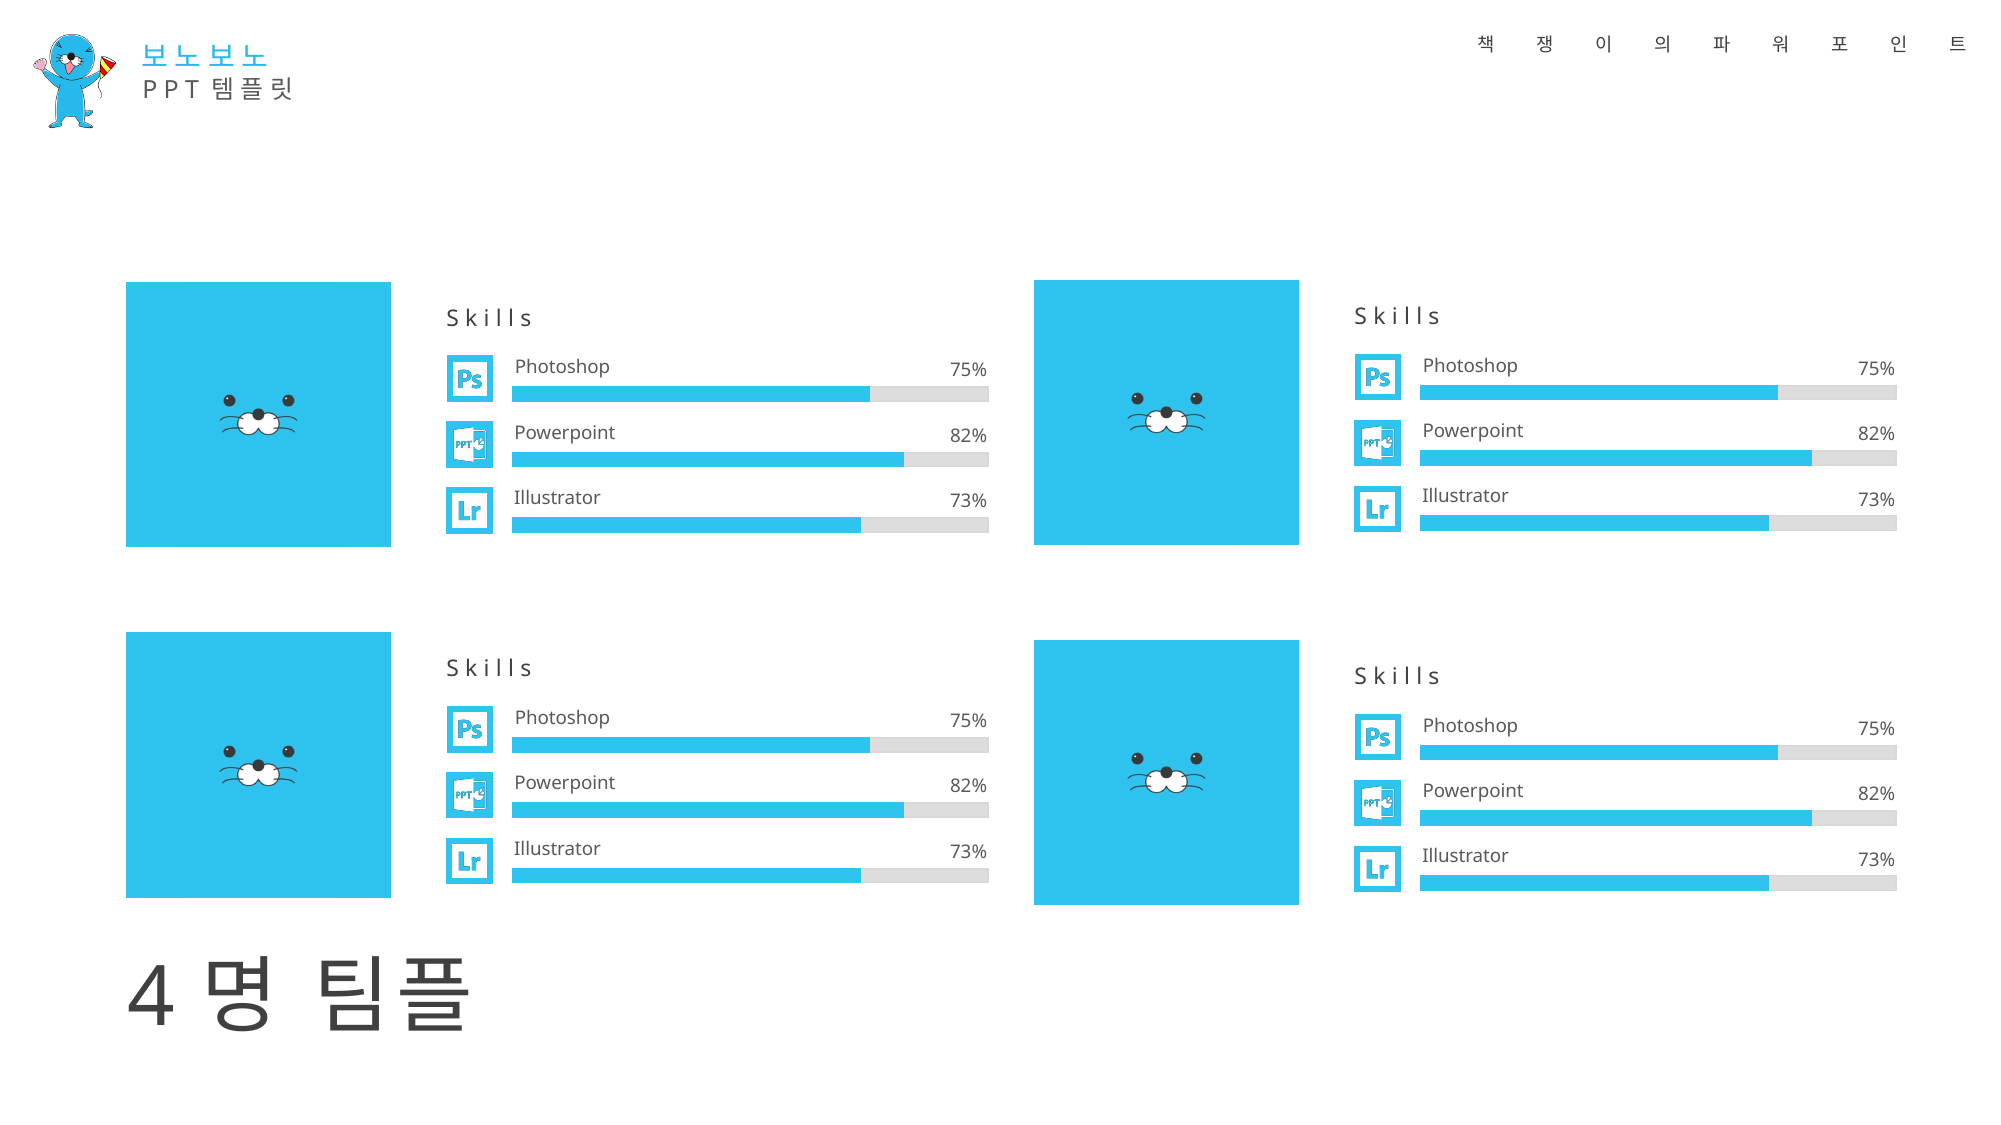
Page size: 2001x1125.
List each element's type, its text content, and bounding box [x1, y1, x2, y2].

text_box Skills [1339, 294, 1455, 337]
text_box [446, 487, 493, 534]
text_box [447, 706, 493, 753]
picture [1361, 360, 1395, 394]
text_box Illustrator [499, 828, 616, 867]
text_box Skills [1339, 654, 1455, 697]
text_box [126, 282, 179, 547]
text_box [1355, 714, 1401, 760]
text_box [446, 772, 493, 818]
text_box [1420, 811, 1897, 825]
text_box 보노보노 [126, 30, 284, 81]
picture [452, 844, 487, 878]
text_box [446, 838, 493, 884]
text_box Skills [431, 646, 547, 689]
text_box [1354, 420, 1401, 466]
text_box 73% [1843, 479, 1910, 518]
text_box [1354, 486, 1401, 532]
text_box Photoshop [500, 347, 625, 385]
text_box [1420, 745, 1897, 760]
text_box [512, 387, 989, 401]
text_box 82% [1843, 774, 1910, 812]
text_box 75% [935, 350, 1002, 388]
picture [26, 33, 123, 129]
text_box Powerpoint [499, 763, 631, 801]
text_box [446, 421, 493, 468]
picture [1360, 852, 1395, 886]
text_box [512, 517, 989, 532]
text_box [1034, 640, 1087, 905]
text_box [1355, 354, 1401, 400]
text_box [512, 452, 989, 467]
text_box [512, 803, 989, 817]
text_box 75% [1843, 709, 1910, 747]
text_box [512, 868, 989, 883]
text_box Illustrator [1407, 836, 1524, 874]
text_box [1420, 451, 1897, 465]
text_box 82% [935, 416, 1002, 454]
picture [1361, 426, 1395, 460]
picture [179, 282, 338, 547]
text_box Skills [431, 295, 547, 338]
text_box [126, 632, 391, 898]
text_box [447, 355, 493, 402]
text_box Photoshop [1408, 346, 1533, 384]
text_box Photoshop [500, 698, 625, 736]
picture [1087, 640, 1246, 905]
text_box 75% [935, 701, 1002, 739]
text_box Powerpoint [499, 412, 631, 451]
text_box PPT템플릿 [127, 65, 308, 111]
picture [453, 362, 487, 396]
text_box [1354, 846, 1401, 892]
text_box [1420, 516, 1897, 530]
picture [1360, 492, 1395, 526]
text_box [1246, 640, 1299, 905]
text_box 책쟁이의파워포인트 [1462, 25, 1982, 63]
picture [1361, 786, 1395, 820]
text_box 4명 팀플 [112, 934, 488, 1050]
text_box Powerpoint [1407, 411, 1539, 449]
picture [452, 493, 487, 528]
text_box 75% [1843, 349, 1910, 387]
picture [453, 778, 487, 812]
text_box 73% [935, 481, 1002, 519]
picture [1361, 720, 1395, 754]
text_box Powerpoint [1407, 771, 1539, 809]
picture [453, 427, 487, 462]
text_box [1034, 280, 1087, 545]
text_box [1420, 385, 1897, 400]
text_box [512, 737, 989, 752]
text_box [1246, 280, 1299, 545]
picture [179, 633, 338, 898]
text_box Illustrator [499, 478, 616, 516]
text_box 73% [935, 832, 1002, 870]
picture [1087, 280, 1246, 545]
text_box Illustrator [1407, 476, 1524, 514]
text_box Photoshop [1408, 706, 1533, 744]
text_box 73% [1843, 839, 1910, 878]
text_box 82% [935, 766, 1002, 804]
text_box [338, 282, 391, 547]
picture [453, 712, 487, 746]
text_box 82% [1843, 414, 1910, 452]
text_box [1420, 876, 1897, 890]
text_box [1354, 780, 1401, 826]
